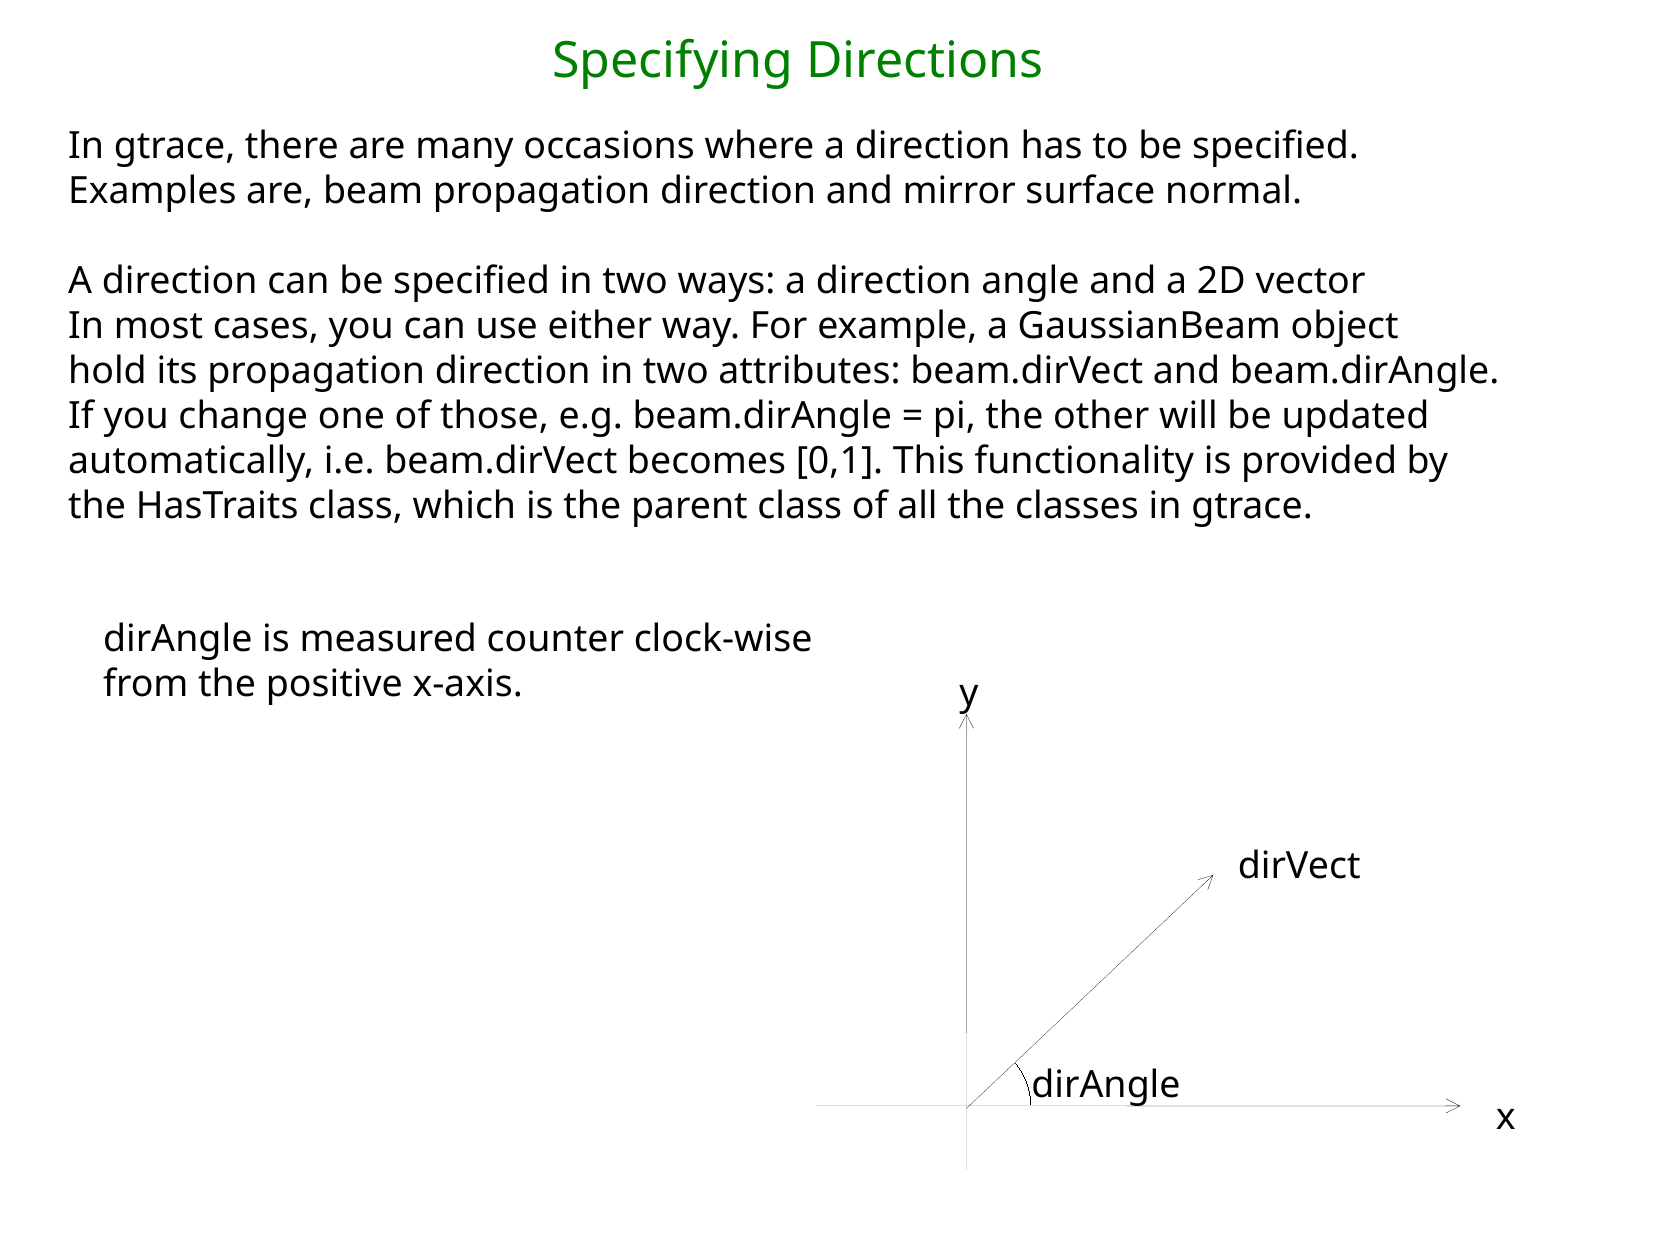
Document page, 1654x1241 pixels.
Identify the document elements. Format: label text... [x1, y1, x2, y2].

text_box In gtrace, there are many occasions where a direction has to be specified. Examples are, beam propagation direction and mirror surface normal. A direction can be specified in two ways: a direction angle and a 2D vector In most cases, you can use either way. For example, a GaussianBeam object hold its propagation direction in two attributes: beam.dirVect and beam.dirAngle. If you change one of those, e.g. beam.dirAngle = pi, the other will be updated automatically, i.e. beam.dirVect becomes [0,1]. This functionality is provided by the HasTraits class, which is the parent class of all the classes in gtrace. [53, 113, 1516, 534]
text_box y [944, 660, 994, 720]
text_box [1025, 875, 1214, 1052]
text_box x [1481, 1084, 1531, 1145]
text_box dirVect [1223, 833, 1376, 894]
text_box dirAngle [1016, 1052, 1196, 1112]
text_box dirAngle is measured counter clock-wise from the positive x-axis. [88, 606, 829, 712]
text_box [1196, 1098, 1461, 1114]
text_box Specifying Directions [537, 19, 1060, 95]
